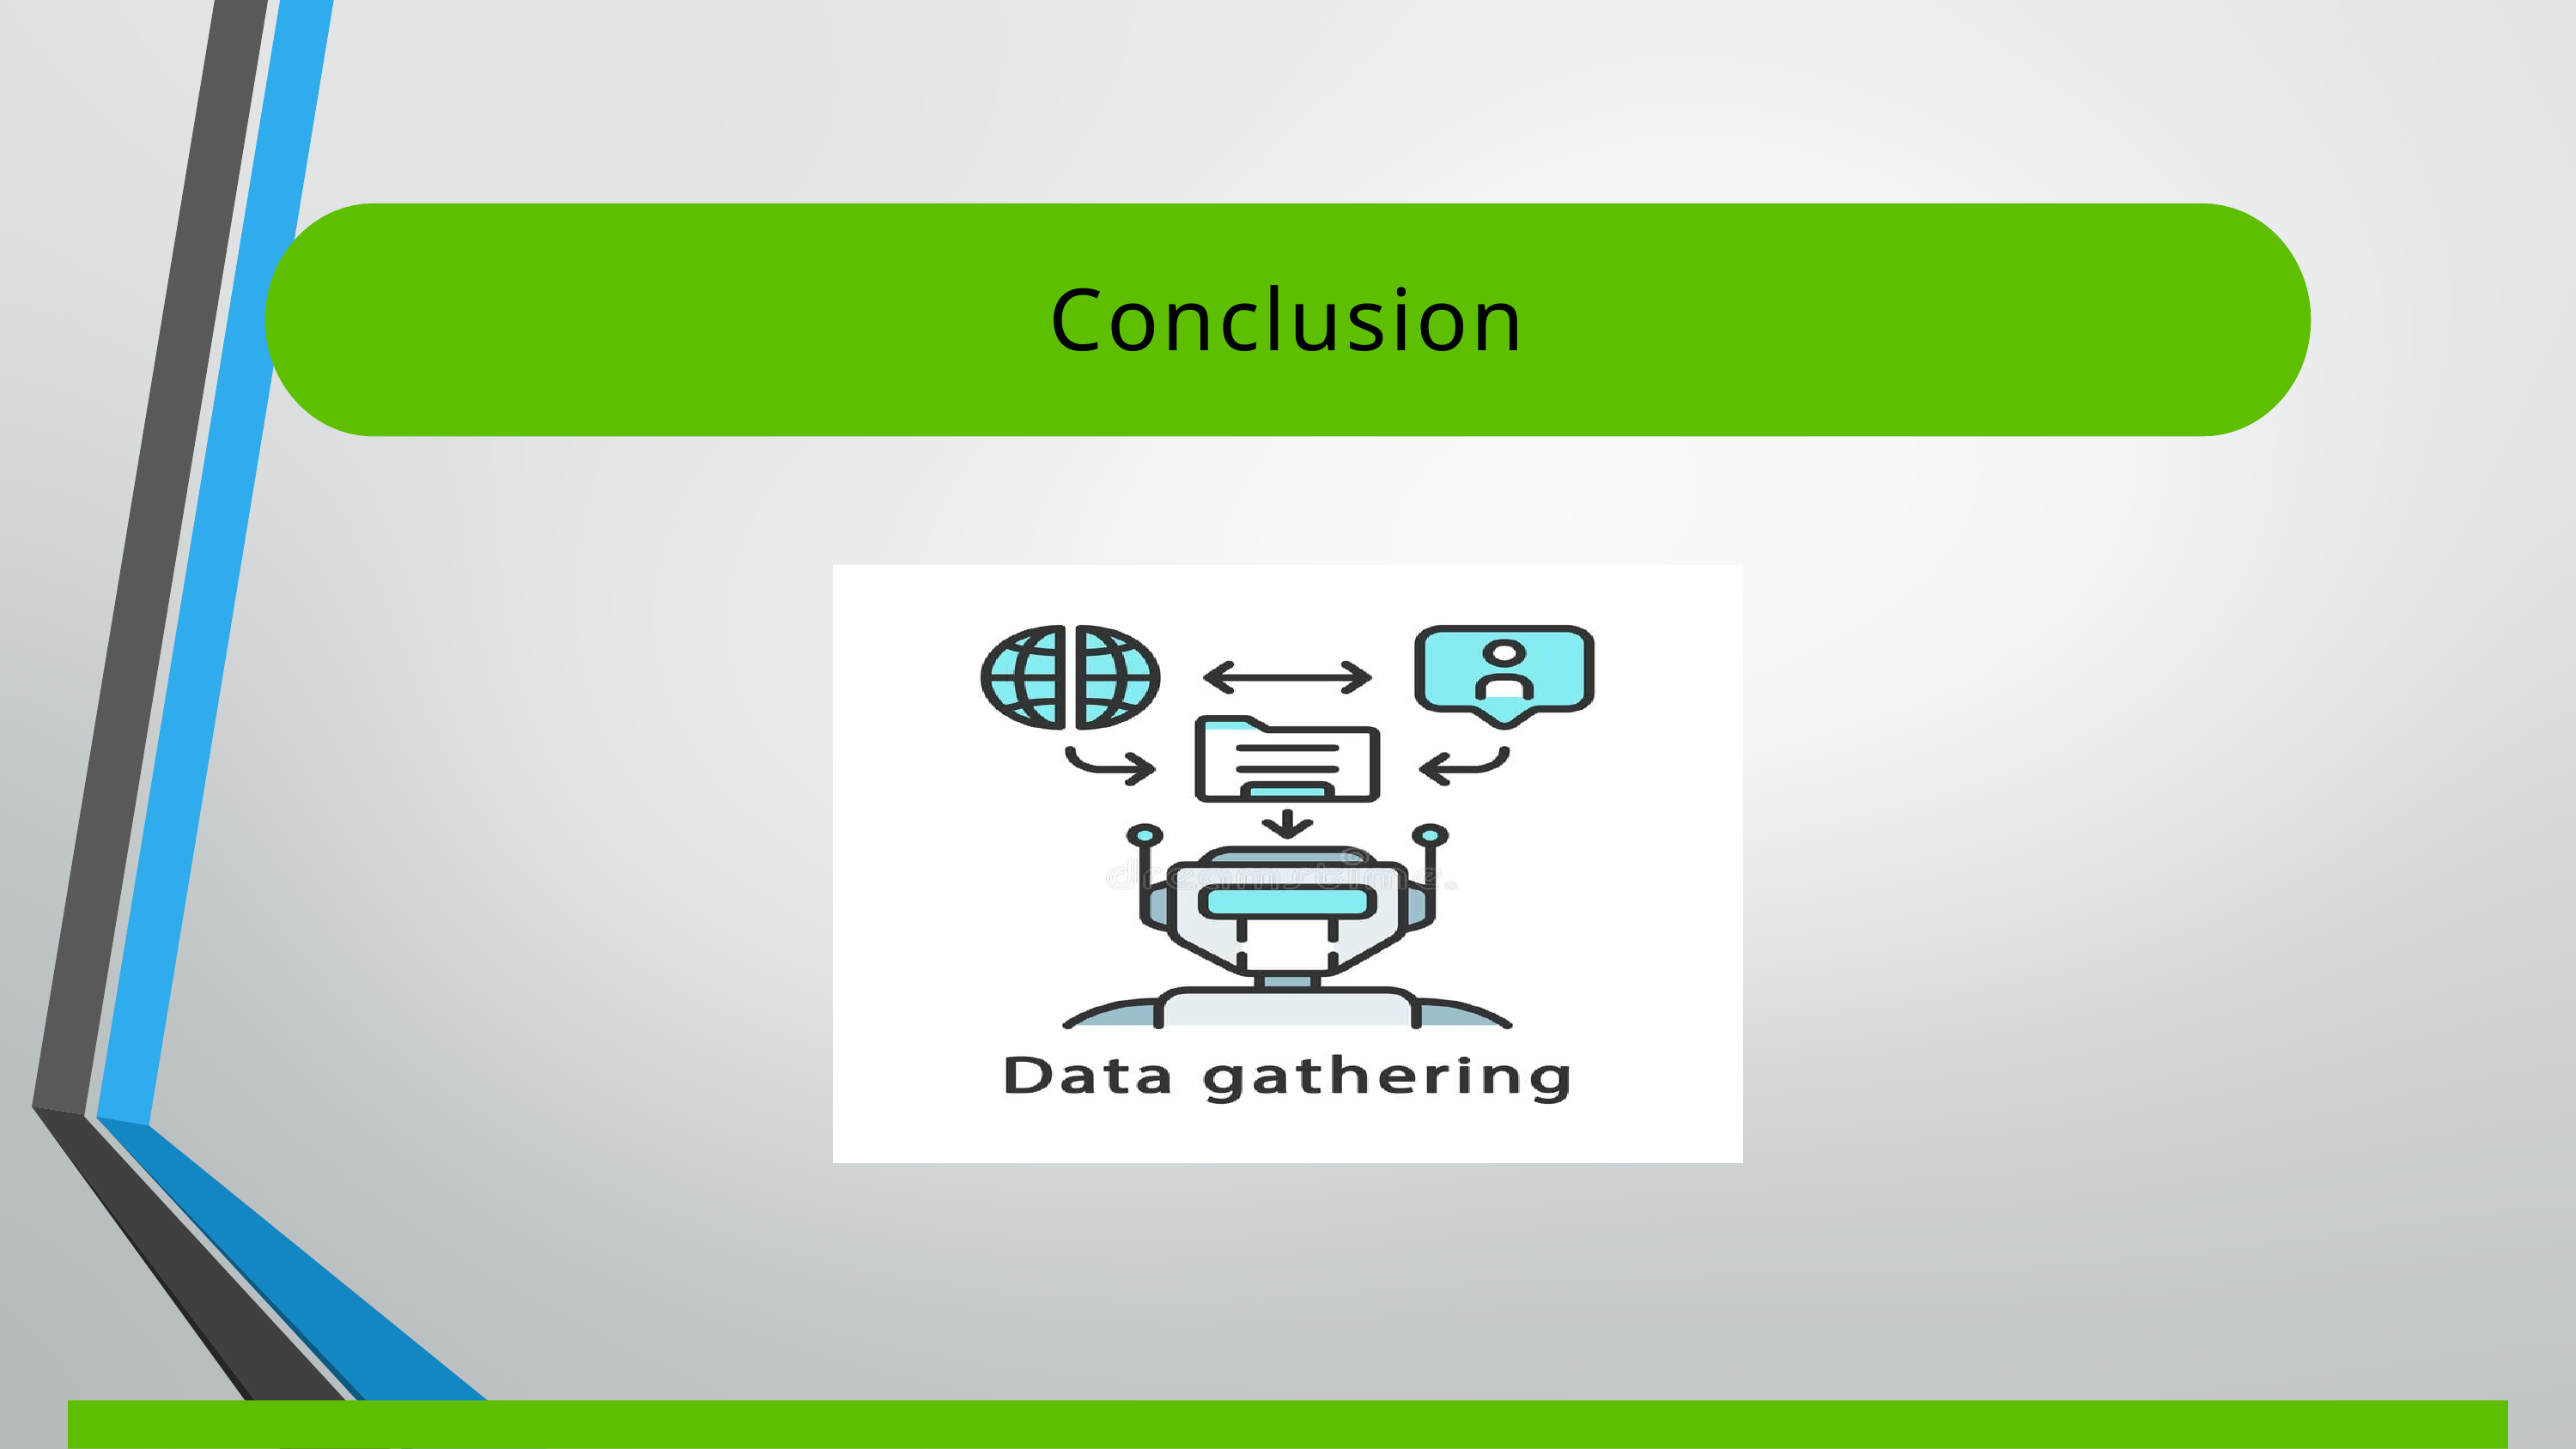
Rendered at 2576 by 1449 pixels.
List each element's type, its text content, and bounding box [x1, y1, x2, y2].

text_box [68, 1400, 2508, 1449]
text_box [1582, 203, 2312, 437]
picture [833, 565, 1743, 1164]
title Conclusion [994, 193, 1582, 438]
text_box [264, 203, 994, 437]
